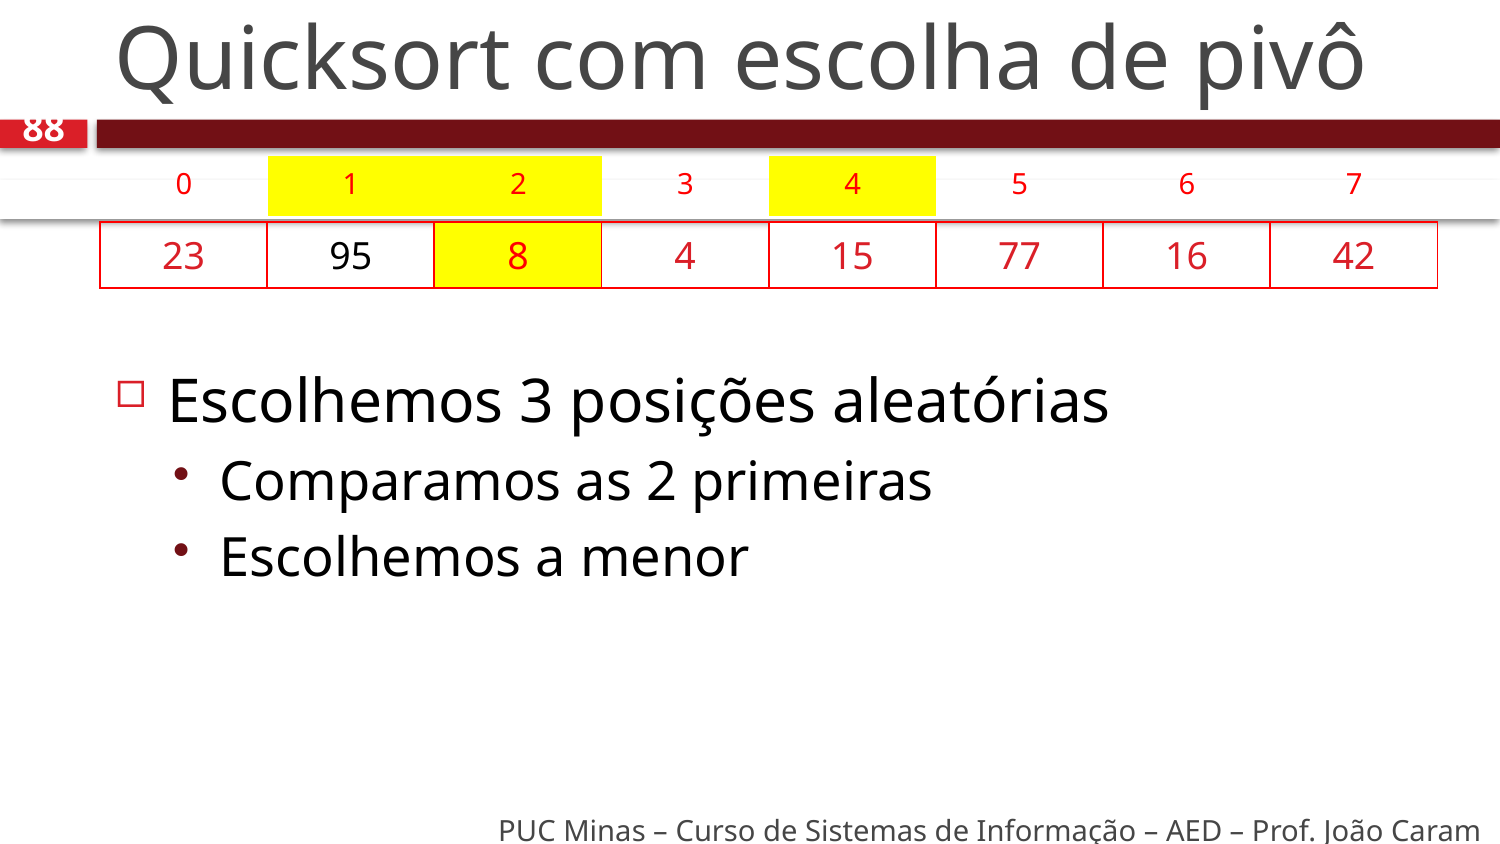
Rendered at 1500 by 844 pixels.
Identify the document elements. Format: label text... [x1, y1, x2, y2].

table_header 95 [268, 223, 433, 287]
table_header 23 [101, 223, 266, 287]
table_header 7 [1271, 156, 1438, 216]
table_header 4 [602, 223, 768, 287]
slide_number 88 [0, 114, 88, 145]
table_header 3 [602, 156, 769, 216]
table_header 42 [1271, 223, 1437, 287]
table_header 6 [1103, 156, 1271, 216]
footer PUC Minas – Curso de Sistemas de Informação – AED – Prof. João Caram [159, 807, 1497, 844]
title Quicksort com escolha de pivô [99, 19, 1483, 115]
text_box Escolhemos 3 posições aleatórias Comparamos as 2 primeiras Escolhemos a menor [99, 354, 1400, 605]
table_header 5 [936, 156, 1103, 216]
table_header 1 [268, 156, 435, 216]
table_header 15 [770, 223, 935, 287]
table_header 2 [435, 156, 602, 216]
table_header 0 [100, 156, 268, 216]
table_header 77 [937, 223, 1102, 287]
table_header 16 [1104, 223, 1269, 287]
table_header 4 [769, 156, 936, 216]
table_header 8 [435, 223, 601, 287]
